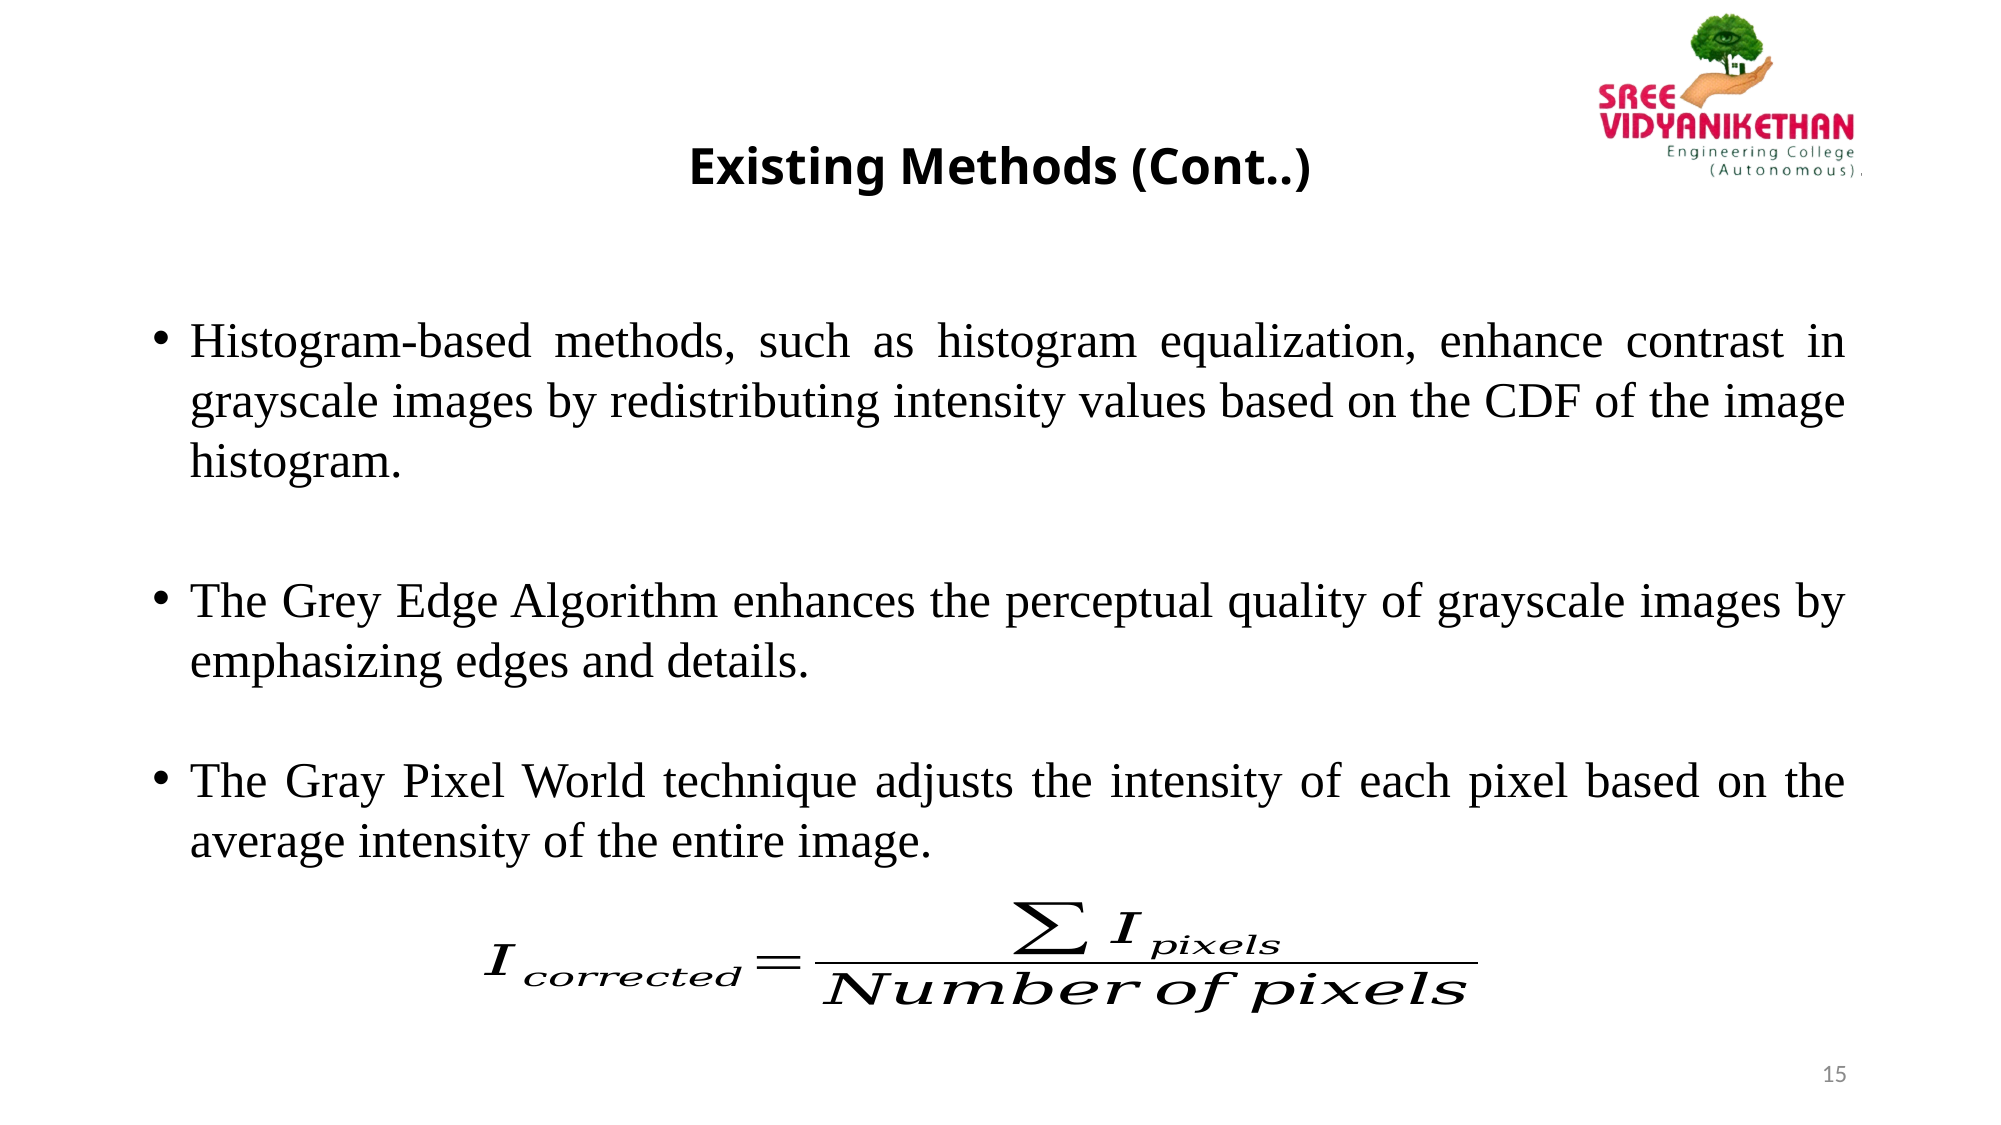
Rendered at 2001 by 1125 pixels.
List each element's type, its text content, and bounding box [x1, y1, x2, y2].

list Histogram-based methods, such as histogram equalization, enhance contrast in grayscale images by redistributing intensity values based on the CDF of the image histogram. The Grey Edge Algorithm enhances the perceptual quality of grayscale images by emphasizing edges and details. The Gray Pixel World technique adjusts the intensity of each pixel based on the average intensity of the entire image. [137, 299, 1863, 1014]
title Existing Methods (Cont..) [137, 59, 1863, 278]
slide_number 15 [1412, 1042, 1863, 1103]
picture [1594, 7, 1863, 184]
